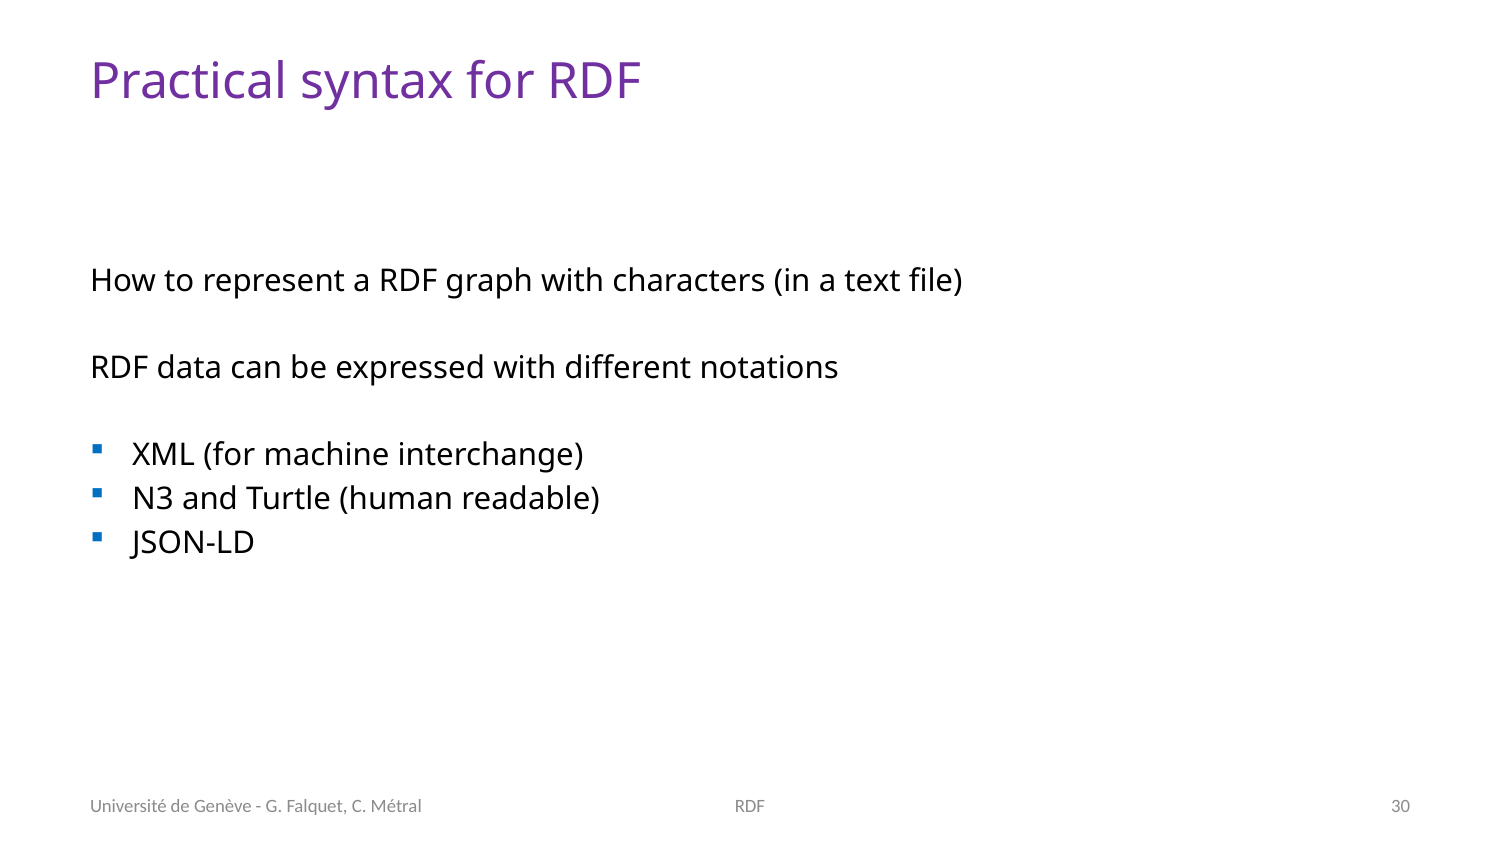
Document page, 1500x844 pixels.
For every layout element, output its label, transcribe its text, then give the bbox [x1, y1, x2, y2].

title Practical syntax for RDF [75, 33, 1425, 124]
list How to represent a RDF graph with characters (in a text file) RDF data can be expressed with different notations XML (for machine interchange) N3 and Turtle (human readable) JSON-LD [75, 153, 1425, 754]
slide_number Université de Genève - G. Falquet, C. Métral [75, 782, 512, 827]
slide_number 30 [1074, 782, 1425, 827]
footer RDF [512, 782, 988, 827]
